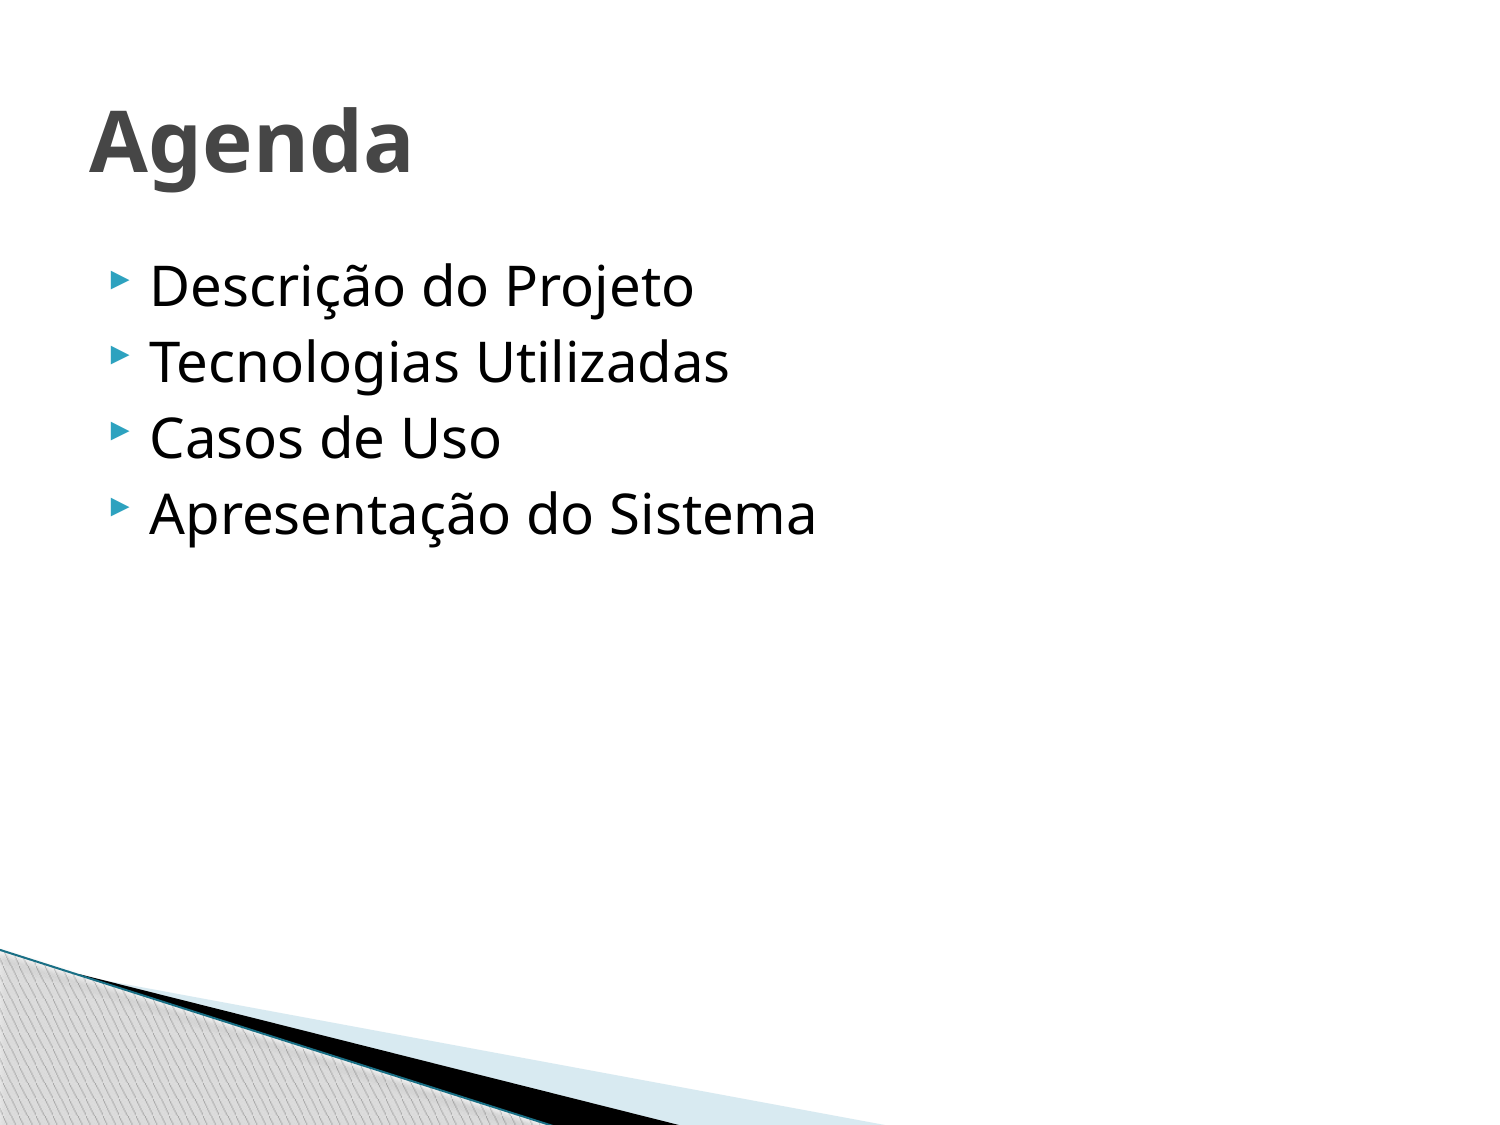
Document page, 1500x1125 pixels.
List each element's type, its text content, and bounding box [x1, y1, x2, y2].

list Descrição do Projeto Tecnologias Utilizadas Casos de Uso Apresentação do Sistema [75, 243, 1425, 986]
title Agenda [75, 45, 1425, 233]
